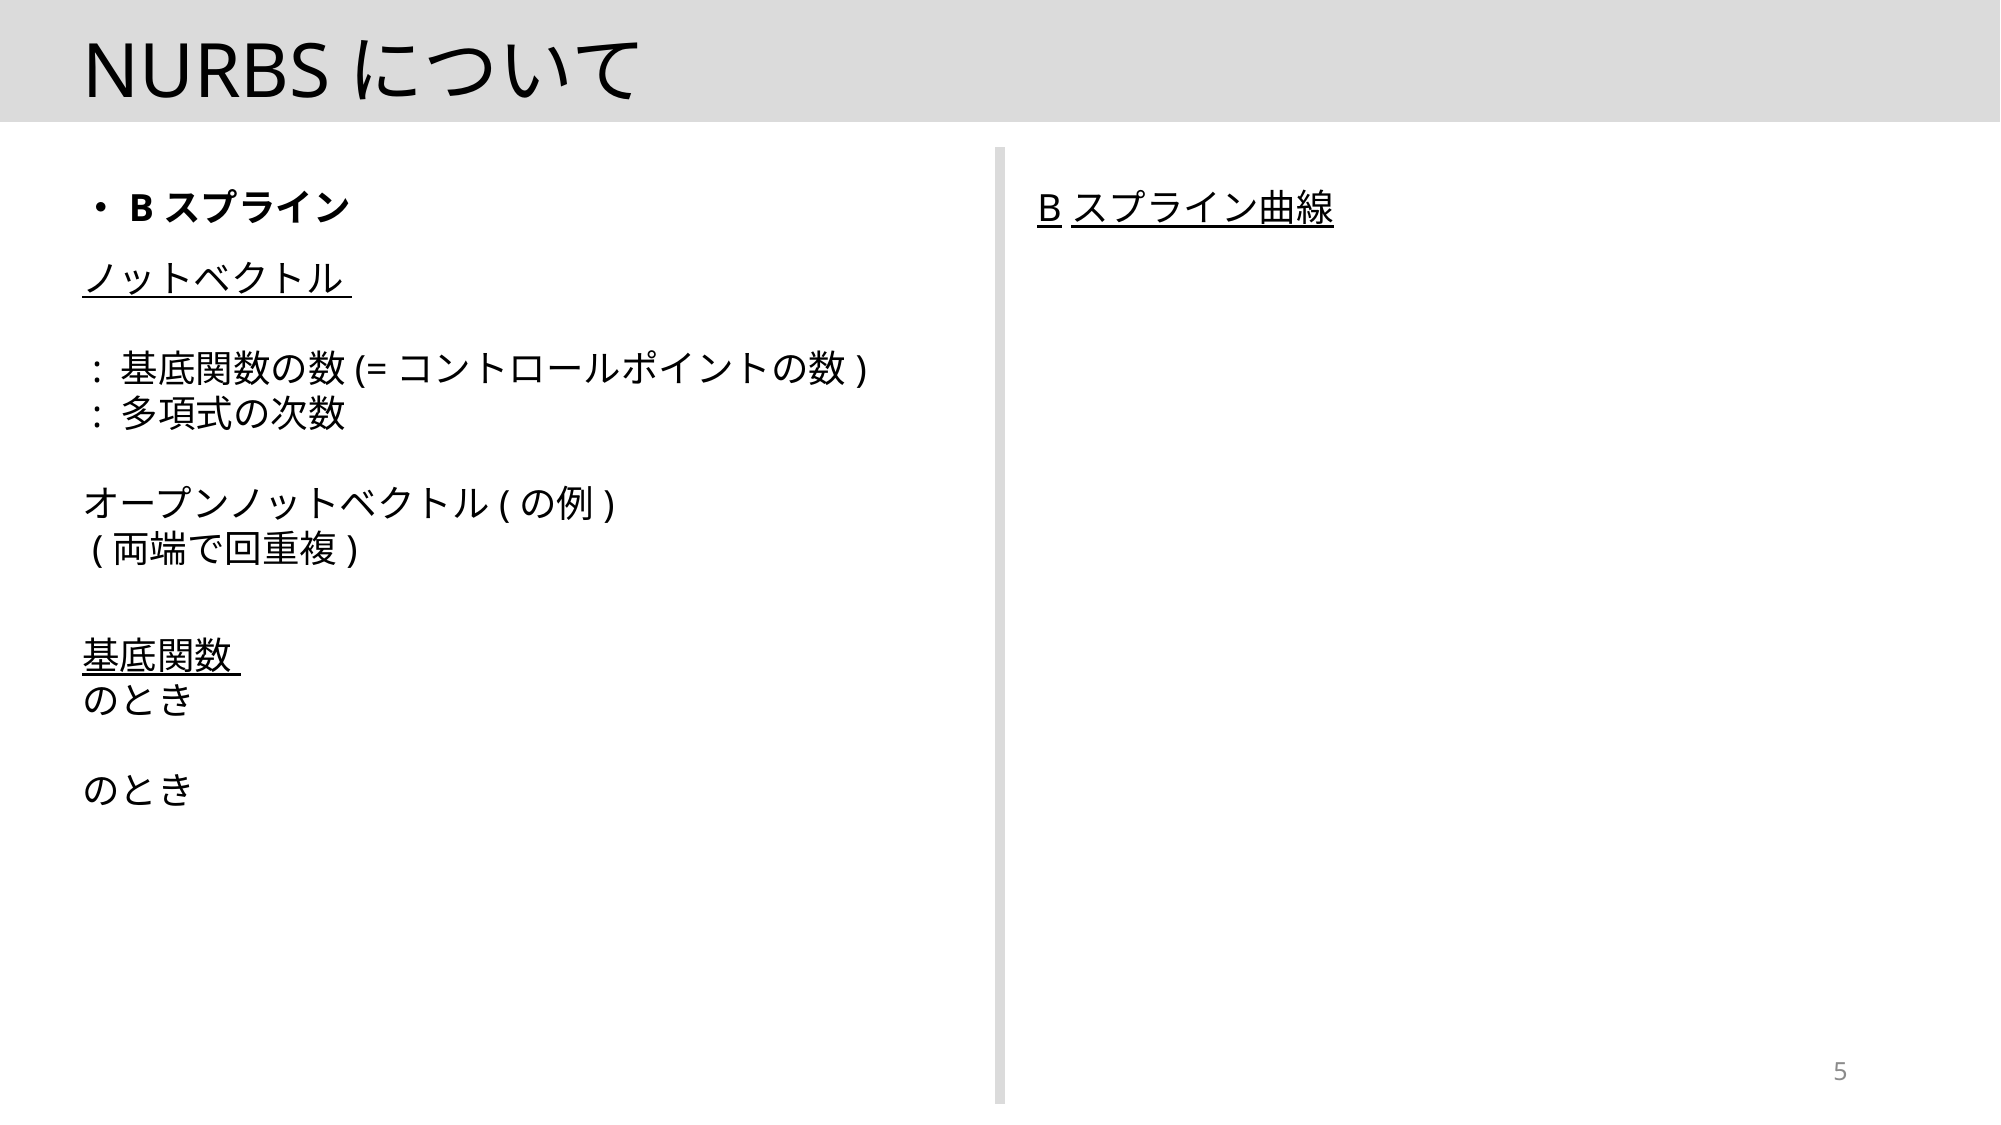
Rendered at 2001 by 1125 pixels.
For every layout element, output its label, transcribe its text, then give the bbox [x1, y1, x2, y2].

text_box ・Bスプライン [67, 177, 396, 282]
text_box [995, 147, 1005, 1104]
text_box [0, 0, 2000, 122]
text_box NURBSについて [67, 15, 1096, 121]
slide_number 5 [1412, 1042, 1863, 1103]
text_box Bスプライン曲線 [1022, 177, 1978, 282]
